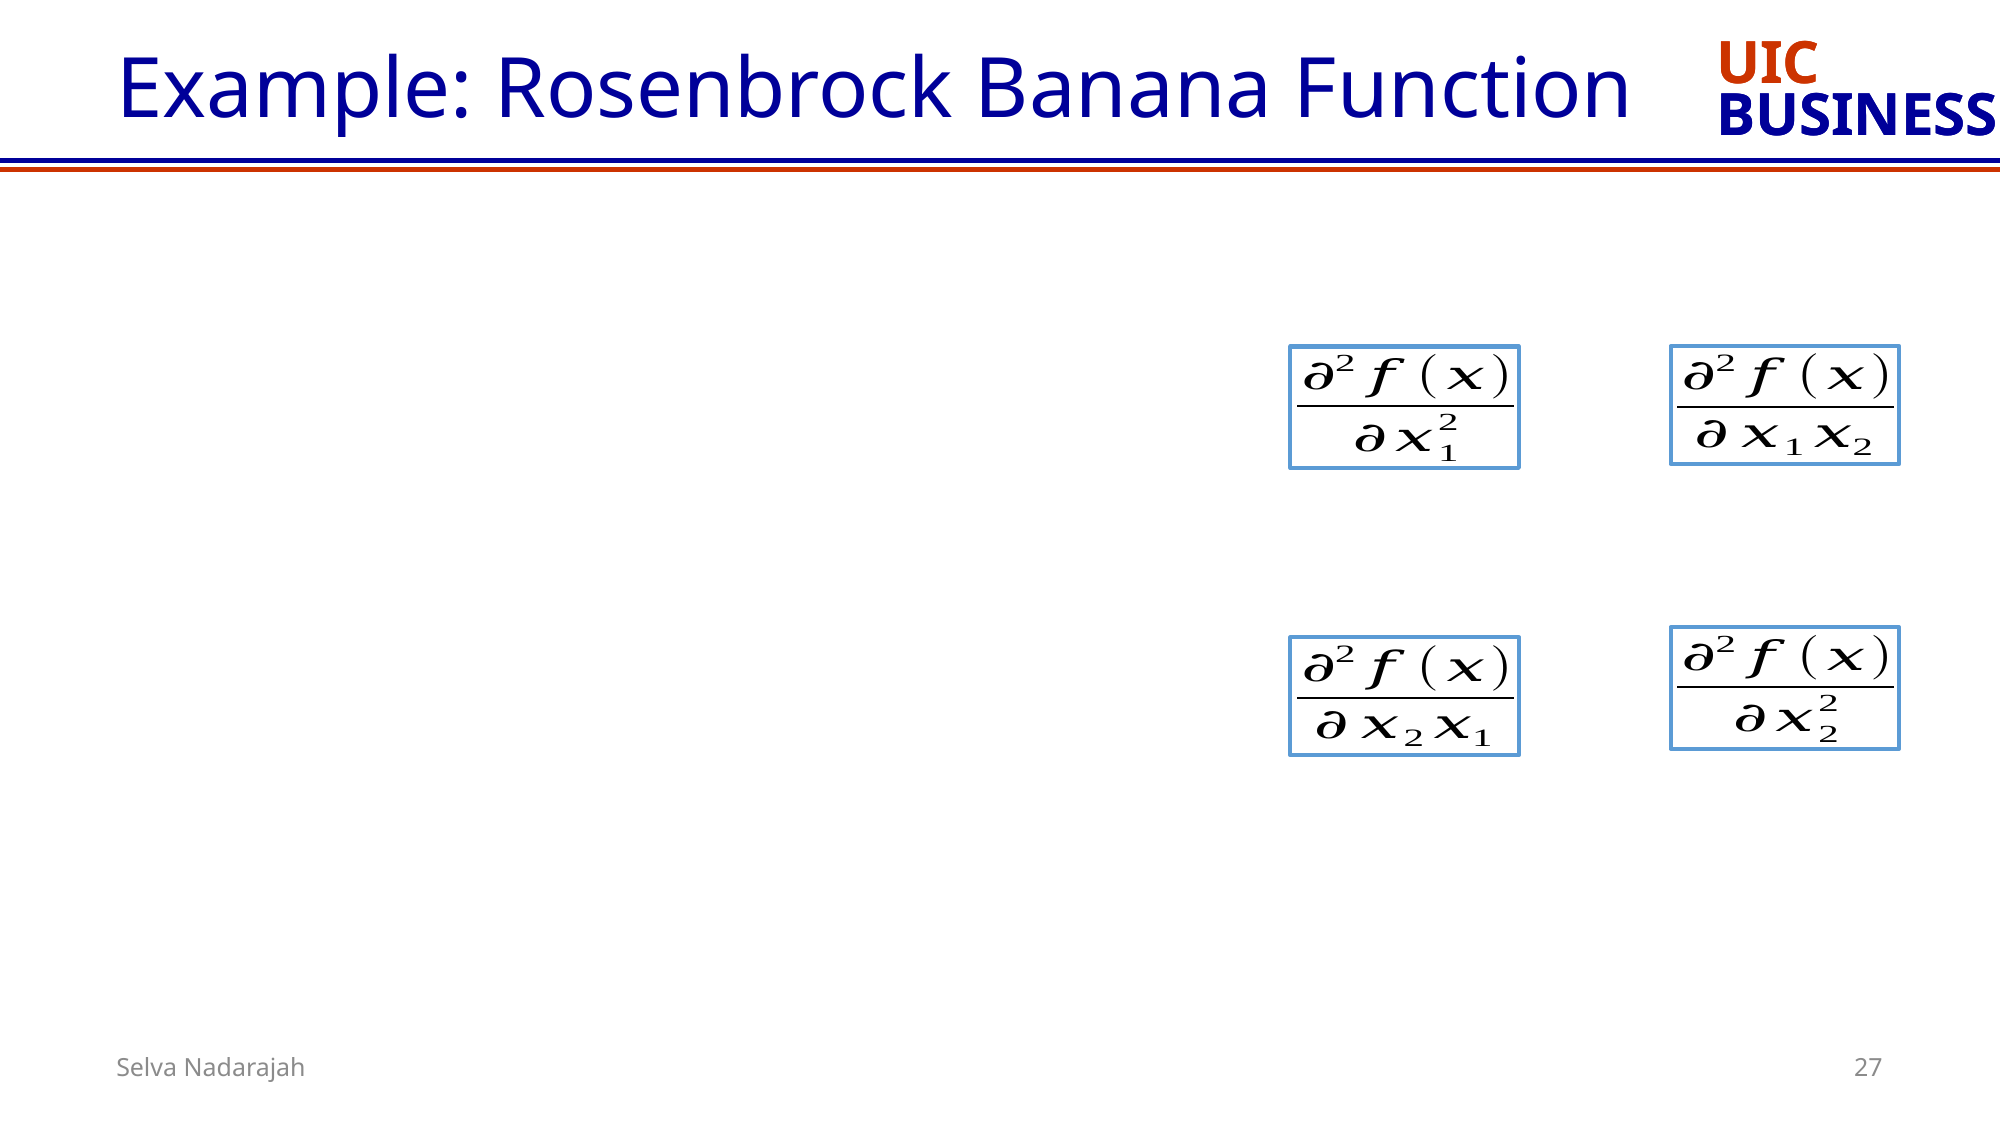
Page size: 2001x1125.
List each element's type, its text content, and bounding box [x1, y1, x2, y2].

slide_number 27 [1447, 1038, 1898, 1099]
footer Selva Nadarajah [101, 1038, 777, 1099]
title Example: Rosenbrock Banana Function [101, 19, 1898, 161]
